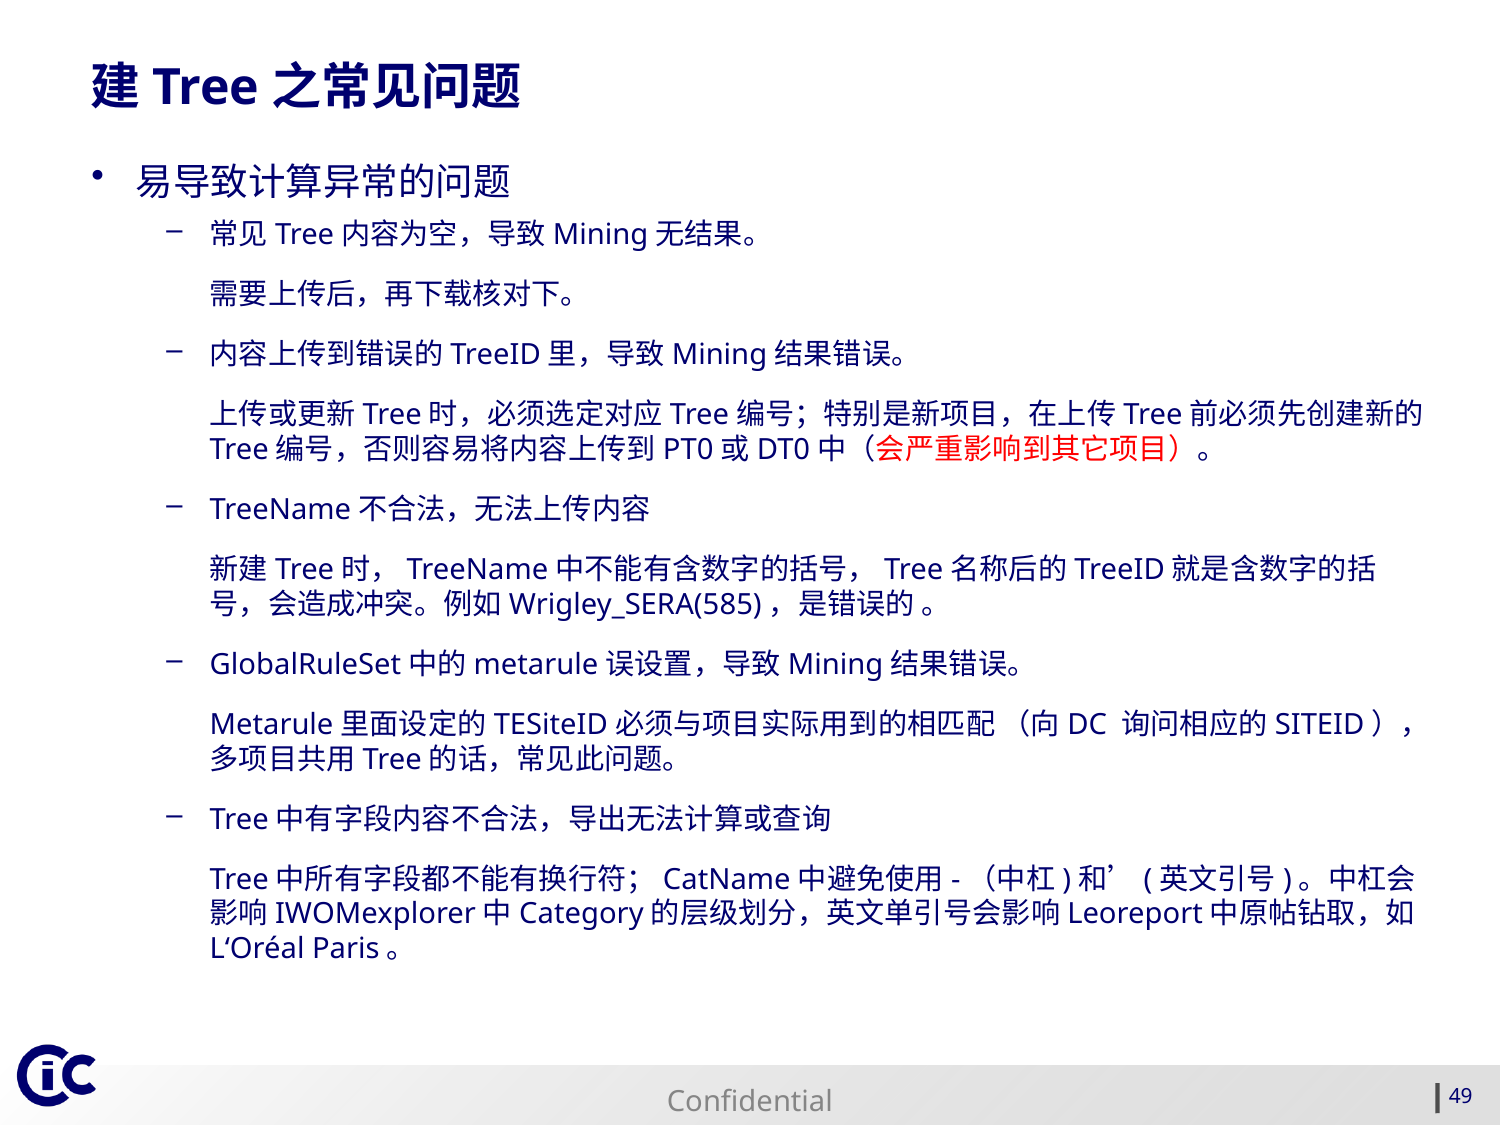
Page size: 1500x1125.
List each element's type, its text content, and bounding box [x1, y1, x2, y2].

title 建Tree之常见问题 [74, 49, 1426, 120]
list 易导致计算异常的问题 常见Tree内容为空，导致Mining无结果。 需要上传后，再下载核对下。 内容上传到错误的TreeID里，导致Mining结果错误。 上传或更新Tree时，必须选定对应Tree编号；特别是新项目，在上传Tree前必须先创建新的Tree编号，否则容易将内容上传到PT0或DT0中（会严重影响到其它项目）。 TreeName不合法，无法上传内容 新建Tree时，TreeName中不能有含数字的括号，Tree名称后的TreeID就是含数字的括号，会造成冲突。例如Wrigley_SERA(585)，是错误的 。 GlobalRuleSet中的metarule误设置，导致Mining结果错误。 Metarule里面设定的TESiteID必须与项目实际用到的相匹配 （向DC 询问相应的SITEID），多项目共用Tree的话，常见此问题。 Tree中有字段内容不合法，导出无法计算或查询 Tree中所有字段都不能有换行符；CatName中避免使用-（中杠)和’(英文引号)。中杠会影响IWOMexplorer中Category的层级划分，英文单引号会影响Leoreport中原帖钻取，如L‘Oréal Paris。 [76, 149, 1451, 1101]
picture [12, 1040, 100, 1109]
